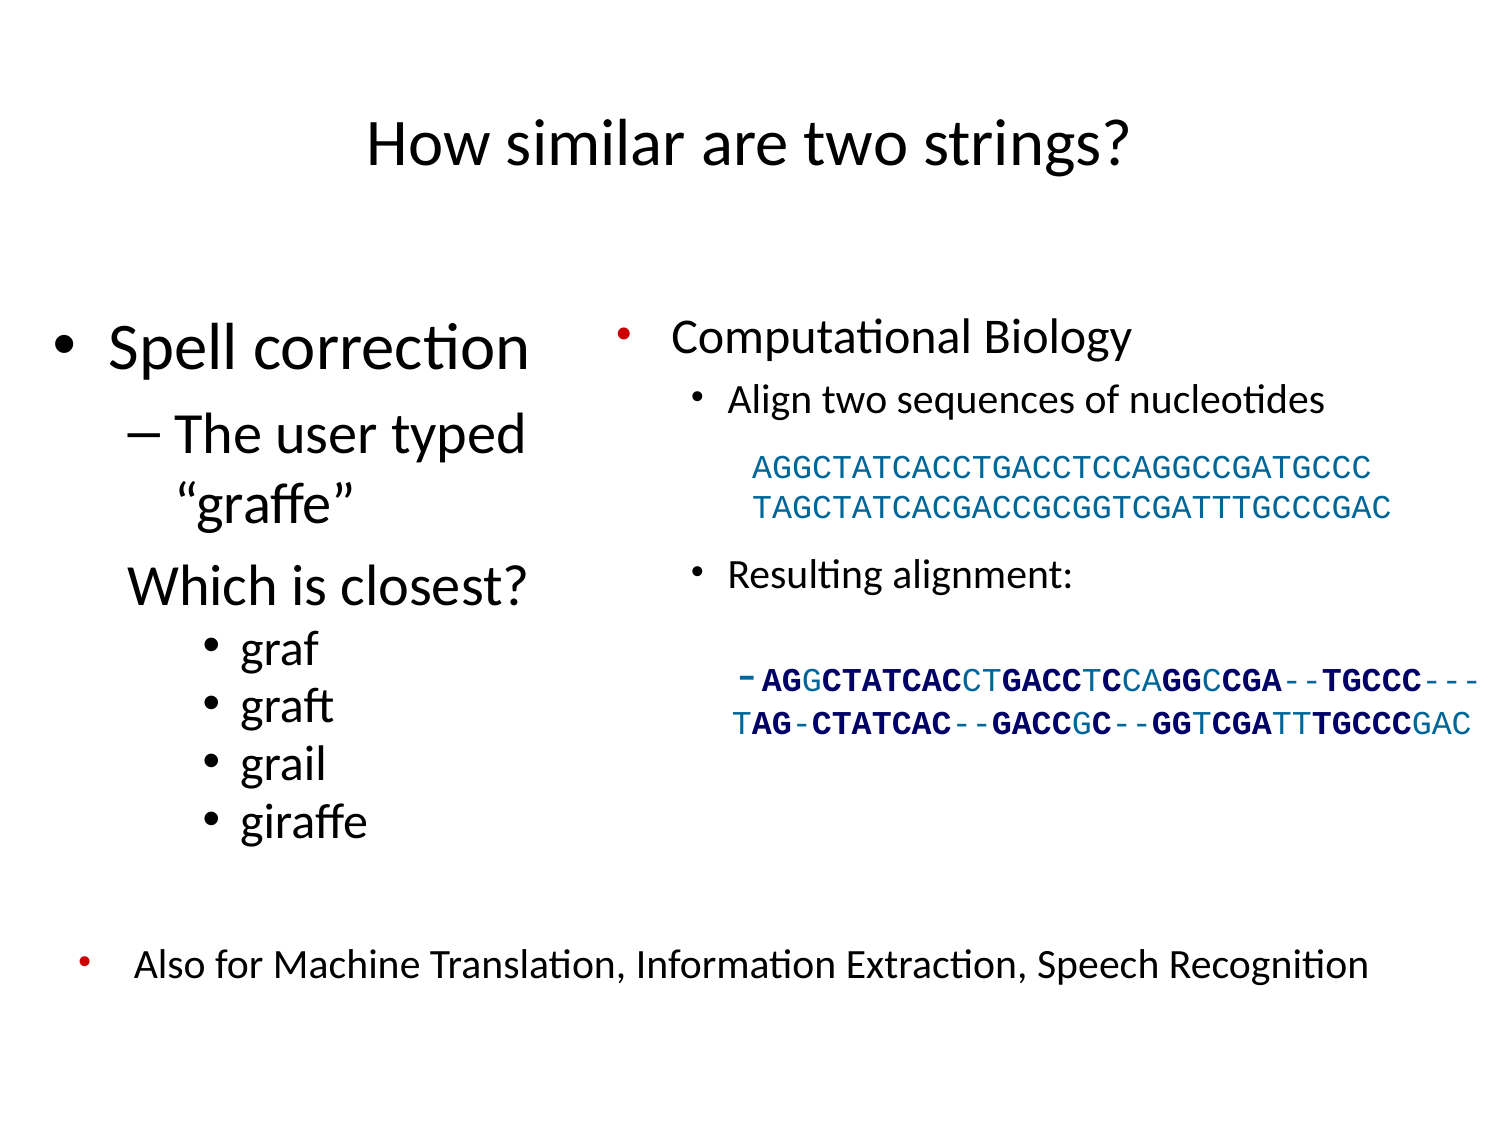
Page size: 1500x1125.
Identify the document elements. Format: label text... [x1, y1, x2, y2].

list Spell correction The user typed “graffe” Which is closest? graf graft grail giraffe [37, 295, 675, 1046]
title How similar are two strings? [75, 45, 1425, 233]
text_box Computational Biology Align two sequences of nucleotides Resulting alignment: [600, 295, 1463, 896]
text_box AGGCTATCACCTGACCTCCAGGCCGATGCCC TAGCTATCACGACCGCGGTCGATTTGCCCGAC [737, 437, 1450, 532]
text_box Also for Machine Translation, Information Extraction, Speech Recognition [62, 929, 1463, 1080]
text_box -AGGCTATCACCTGACCTCCAGGCCGA--TGCCC--- TAG-CTATCAC--GACCGC--GGTCGATTTGCCCGAC [717, 633, 1497, 749]
